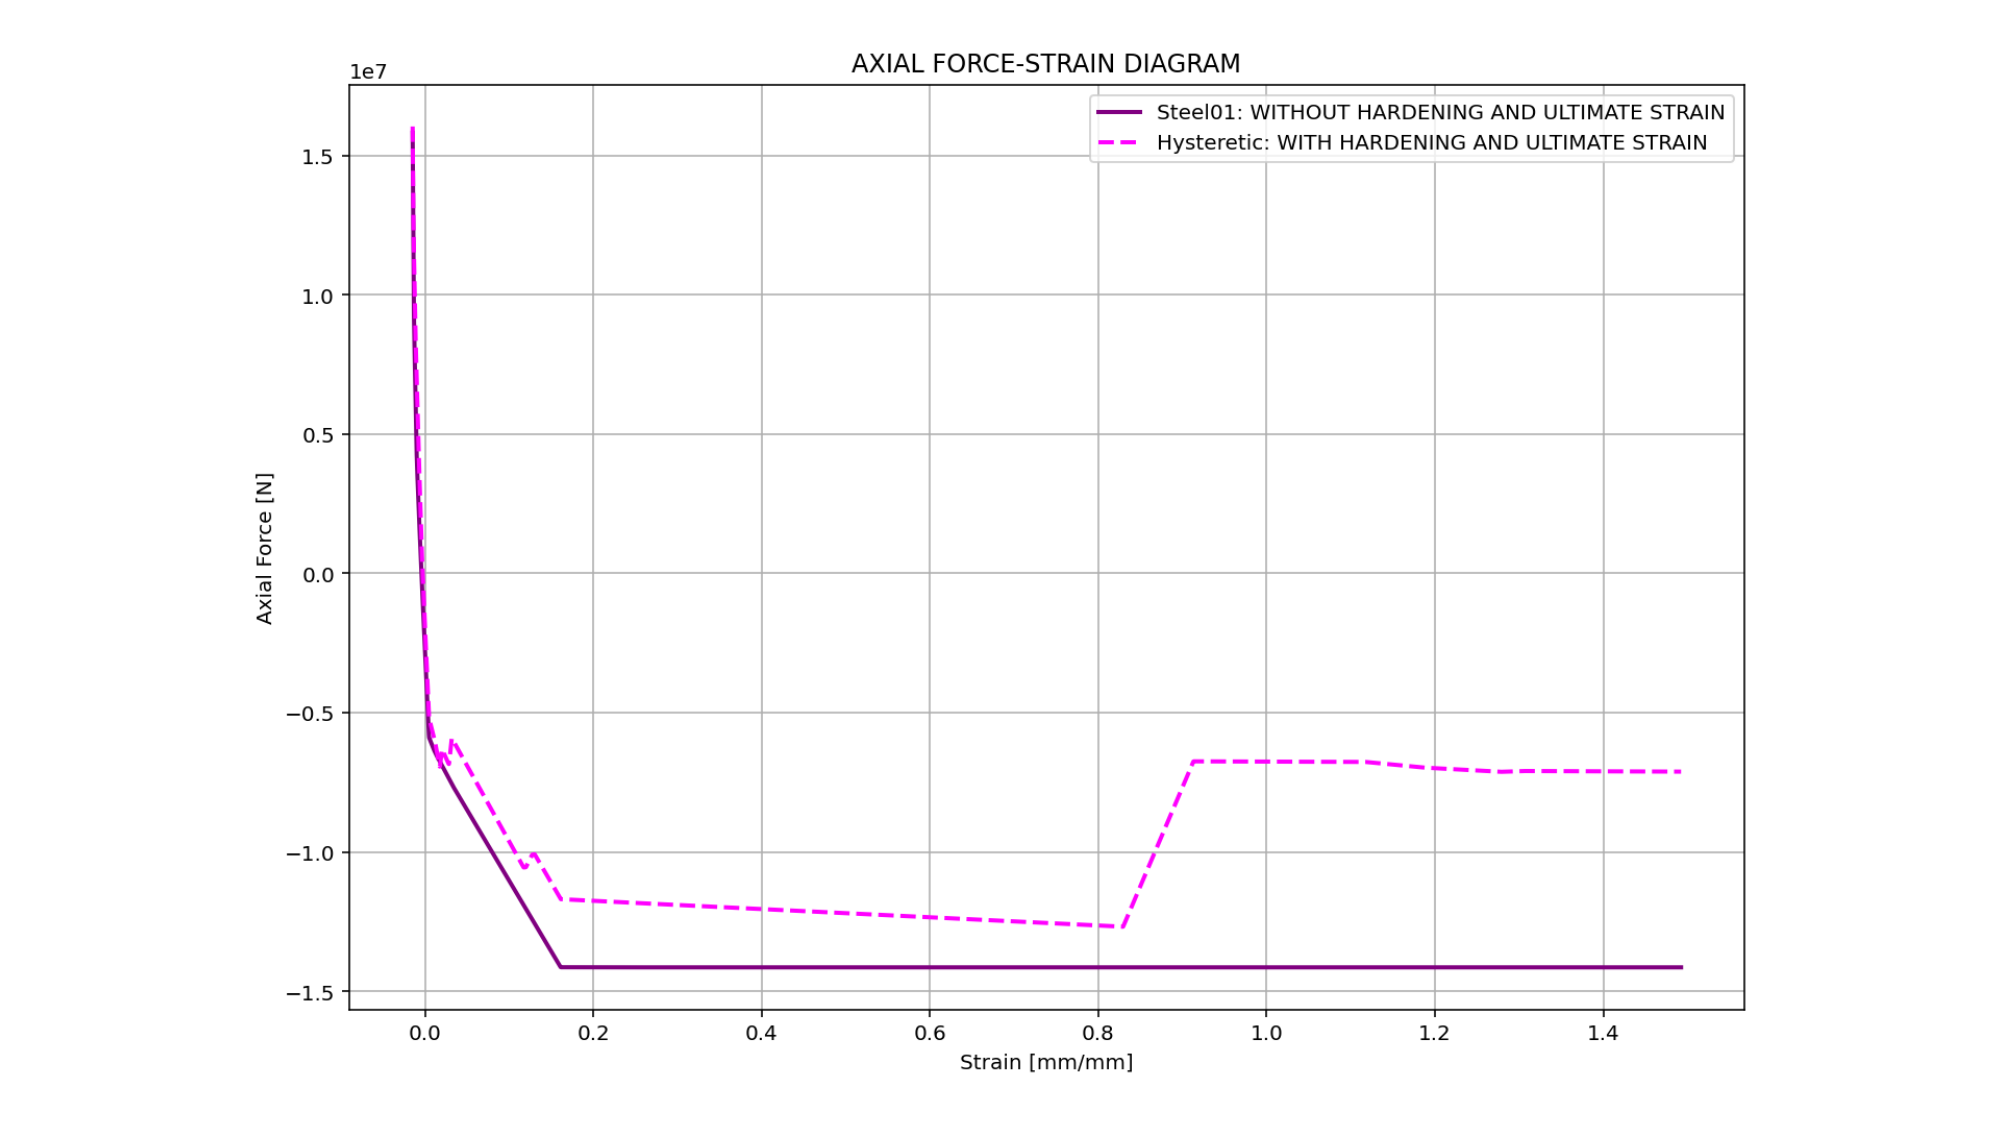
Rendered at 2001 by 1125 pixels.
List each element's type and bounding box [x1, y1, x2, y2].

picture [240, 37, 1760, 1087]
